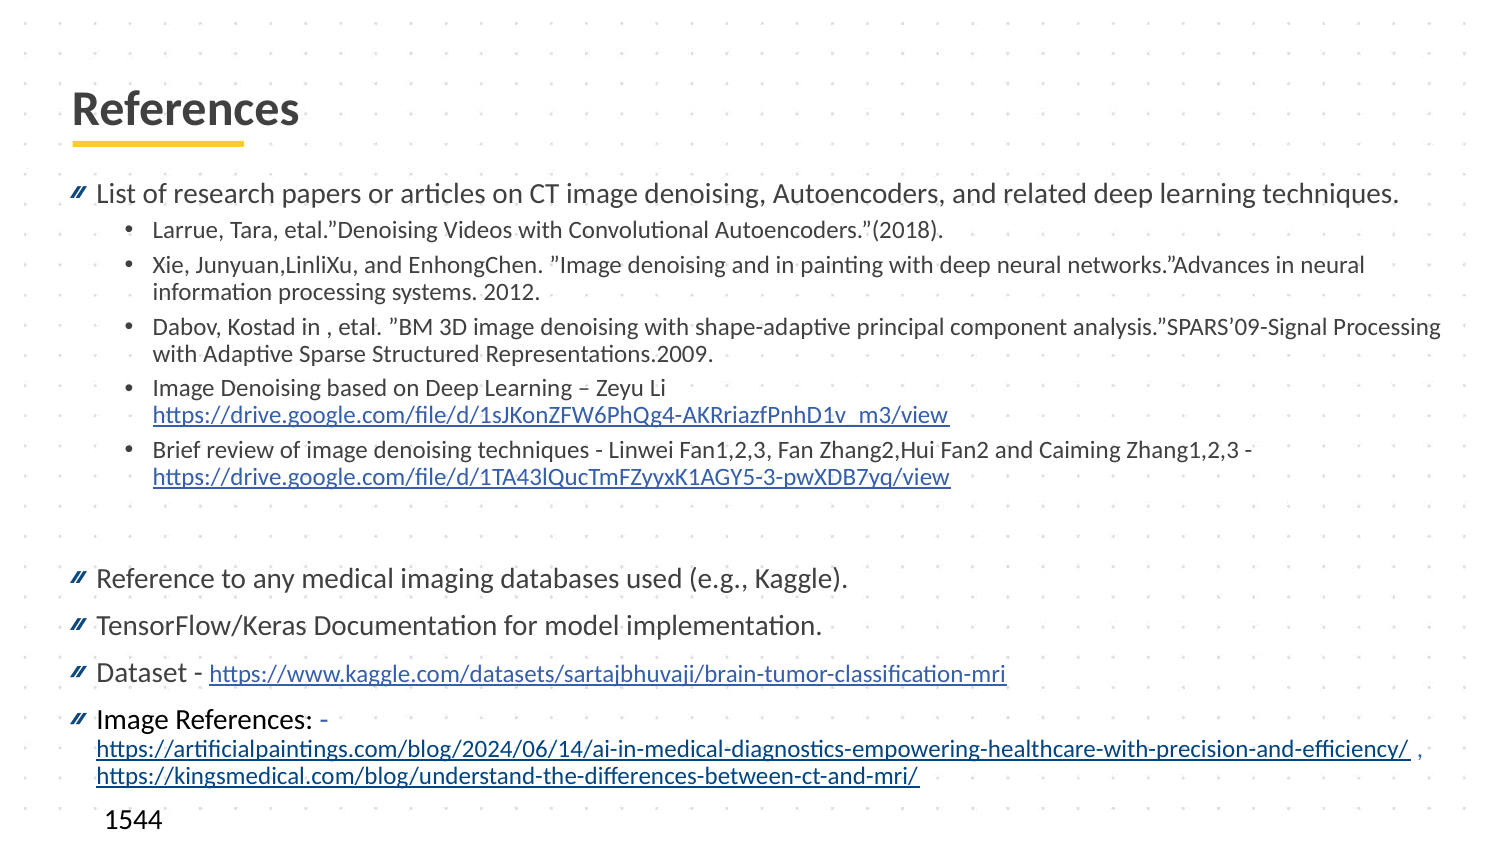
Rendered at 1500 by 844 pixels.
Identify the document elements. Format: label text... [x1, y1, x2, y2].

picture [68, 566, 89, 588]
text_box 1544 [88, 792, 220, 843]
picture [7, 6, 1493, 838]
picture [68, 708, 89, 729]
title References [57, 0, 1458, 145]
picture [68, 661, 89, 682]
picture [68, 181, 89, 203]
picture [68, 613, 89, 635]
list List of research papers or articles on CT image denoising, Autoencoders, and related deep learning techniques. Larrue, Tara, etal.”Denoising Videos with Convolutional Autoencoders.”(2018). Xie, Junyuan,LinliXu, and EnhongChen. ”Image denoising and in painting with deep neural networks.”Advances in neural information processing systems. 2012. Dabov, Kostad in , etal. ”BM 3D image denoising with shape-adaptive principal component analysis.”SPARS’09-Signal Processing with Adaptive Sparse Structured Representations.2009. Image Denoising based on Deep Learning – Zeyu Li https://drive.google.com/file/d/1sJKonZFW6PhQg4-AKRriazfPnhD1v_m3/view Brief review of image denoising techniques - Linwei Fan1,2,3, Fan Zhang2,Hui Fan2 and Caiming Zhang1,2,3 - https://drive.google.com/file/d/1TA43lQucTmFZyyxK1AGY5-3-pwXDB7yq/view Reference to any medical imaging databases used (e.g., Kaggle). TensorFlow/Keras Documentation for model implementation. Dataset - https://www.kaggle.com/datasets/sartajbhuvaji/brain-tumor-classification-mri Image References: - https://artificialpaintings.com/blog/2024/06/14/ai-in-medical-diagnostics-empowering-healthcare-with-precision-and-efficiency/ , https://kingsmedical.com/blog/understand-the-differences-between-ct-and-mri/ [57, 172, 1458, 797]
